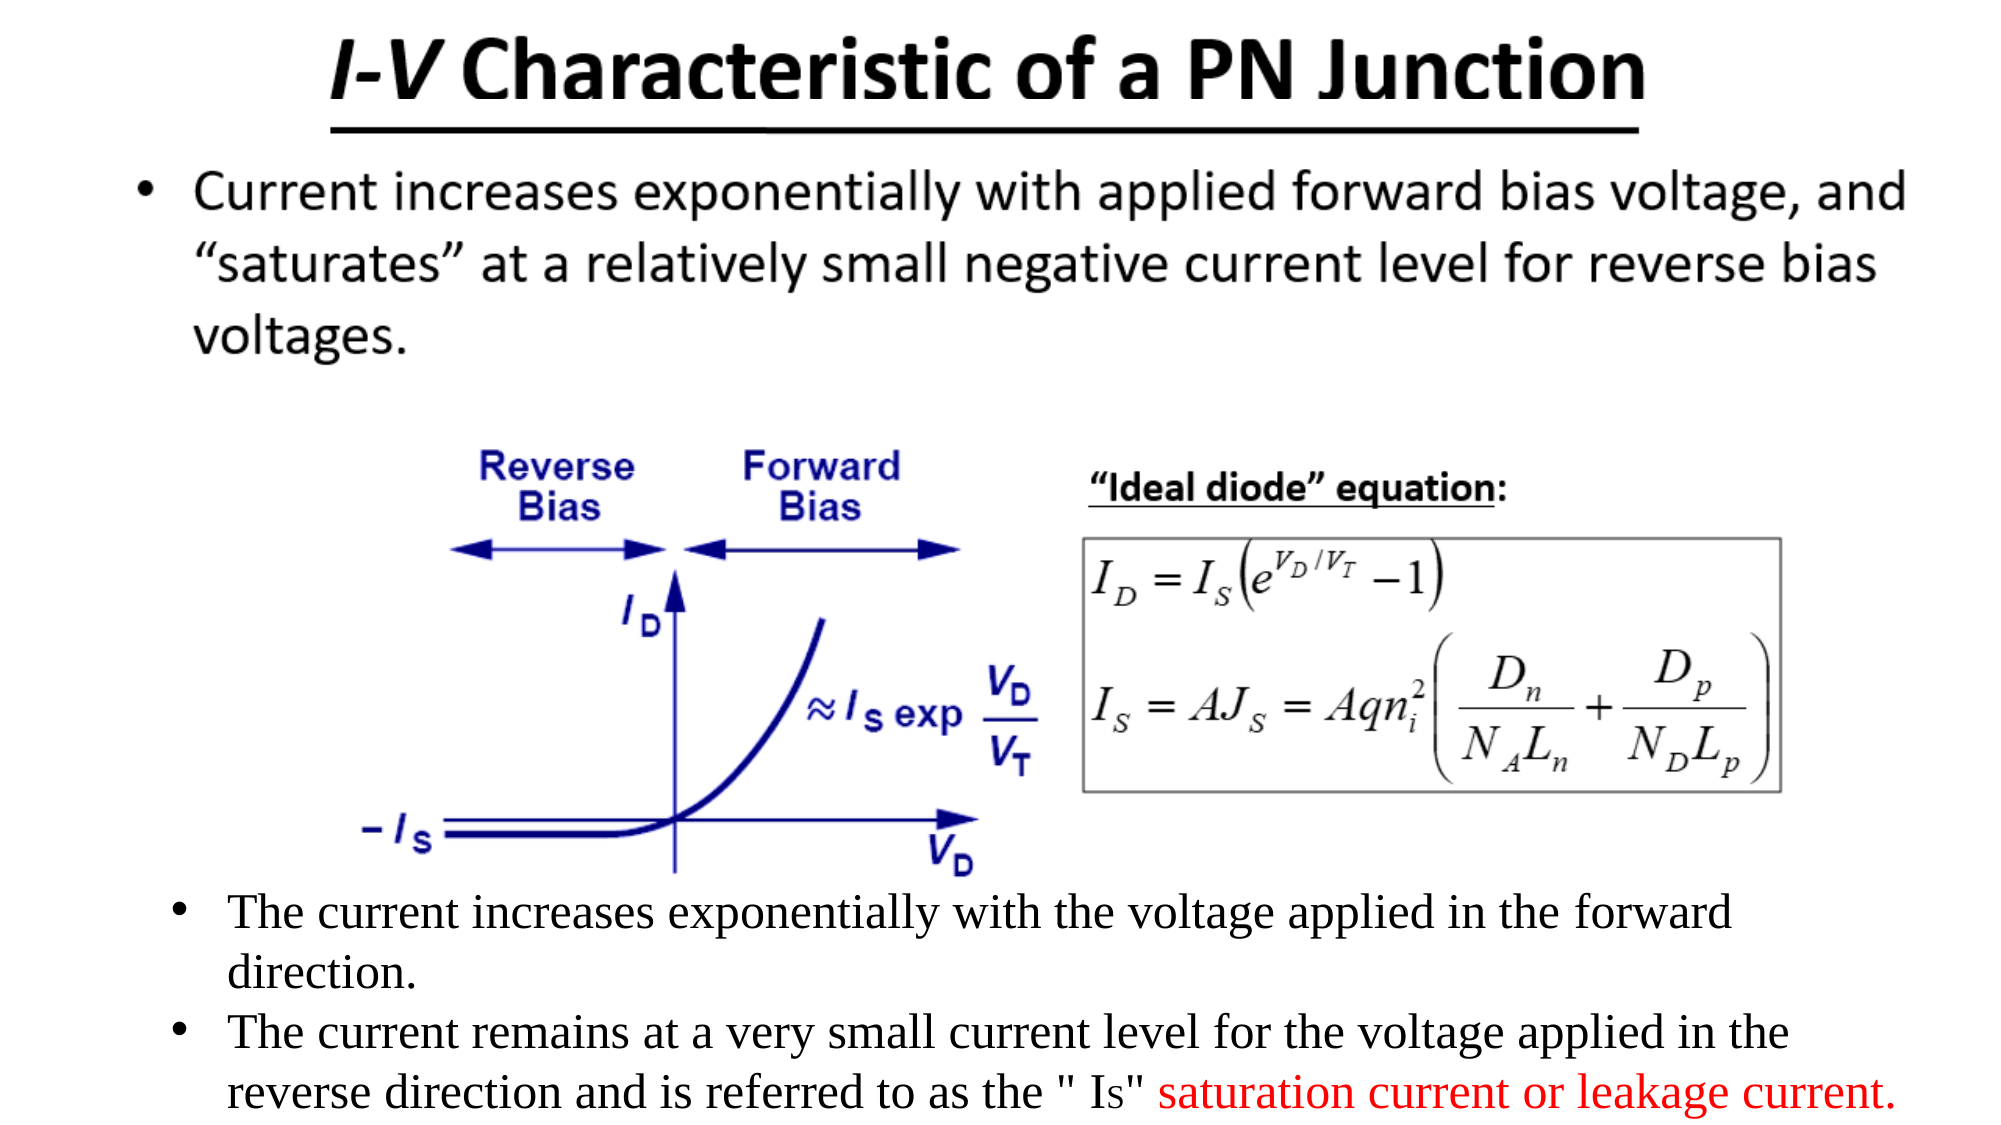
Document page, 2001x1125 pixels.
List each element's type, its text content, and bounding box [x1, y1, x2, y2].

picture [74, 19, 1956, 897]
text_box The current increases exponentially with the voltage applied in the forward direction. The current remains at a very small current level for the voltage applied in the reverse direction and is referred to as the " IS" saturation current or leakage current. [156, 897, 1917, 1125]
